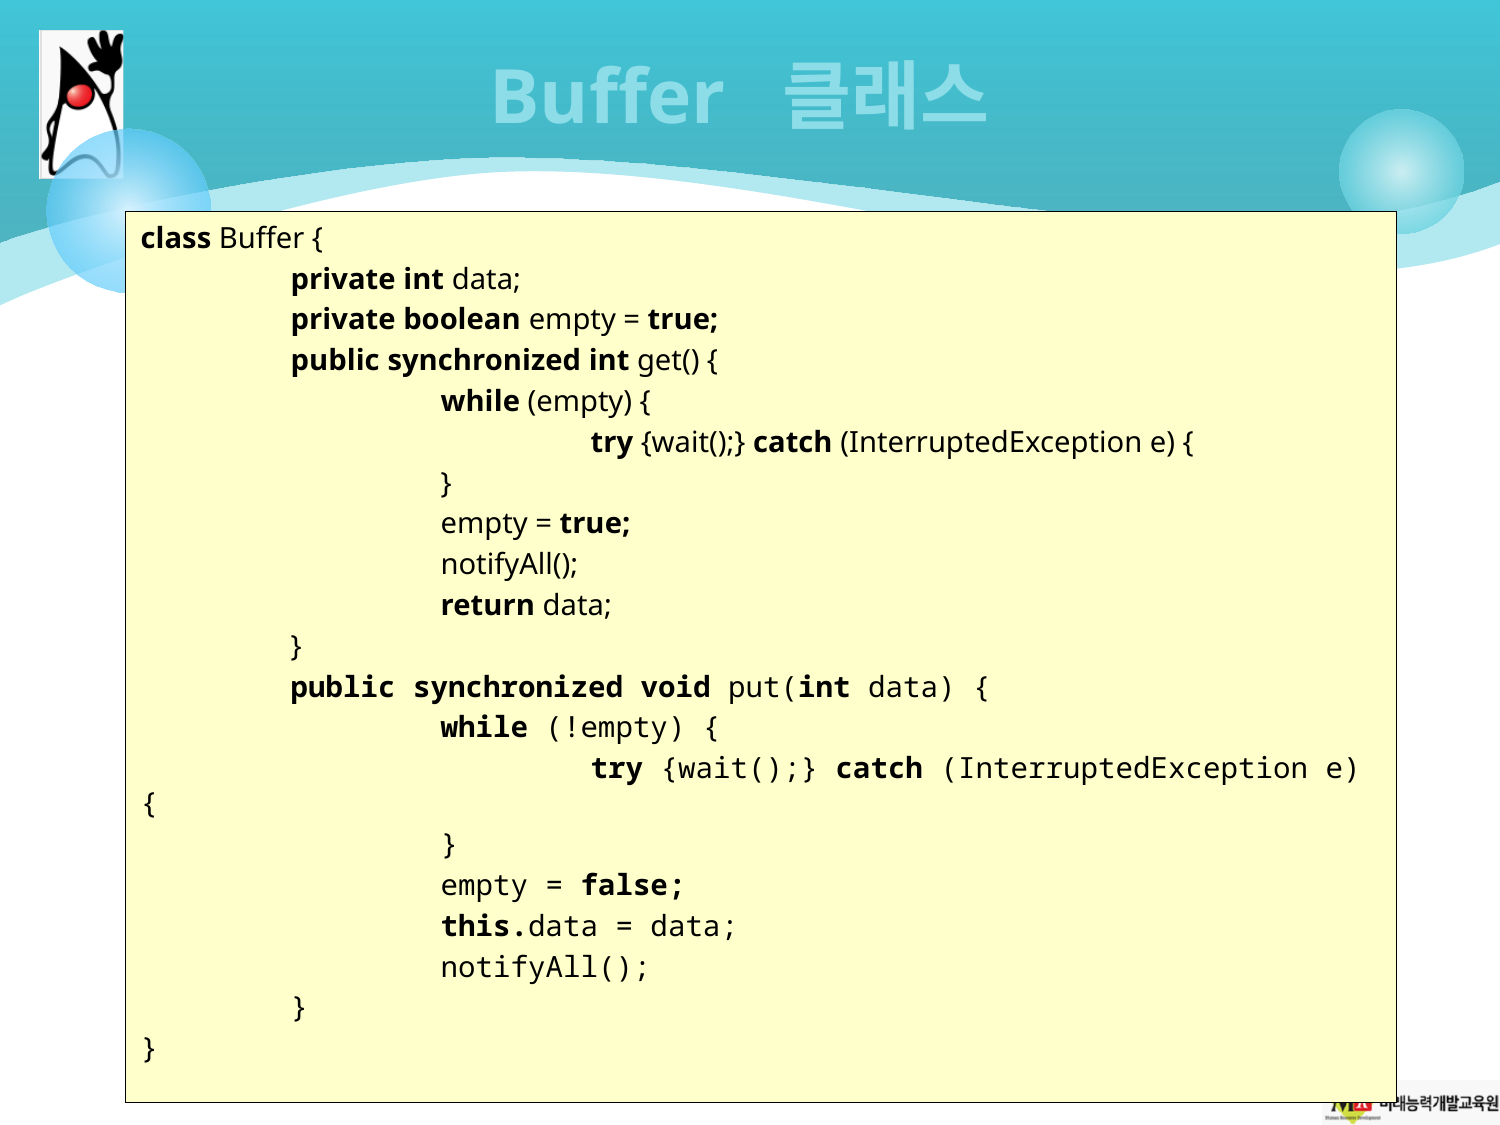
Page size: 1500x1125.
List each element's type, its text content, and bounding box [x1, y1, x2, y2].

picture [1322, 1080, 1500, 1125]
title Buffer 클래스 [75, 0, 1425, 188]
picture [39, 30, 75, 179]
text_box class Buffer { private int data; private boolean empty = true; public synchronized int get() { while (empty) { try {wait();} catch (InterruptedException e) { } empty = true; notifyAll(); return data; } public synchronized void put(int data) { while (!empty) { try {wait();} catch (InterruptedException e) { } empty = false; this.data = data; notifyAll(); } } [125, 211, 1397, 1103]
